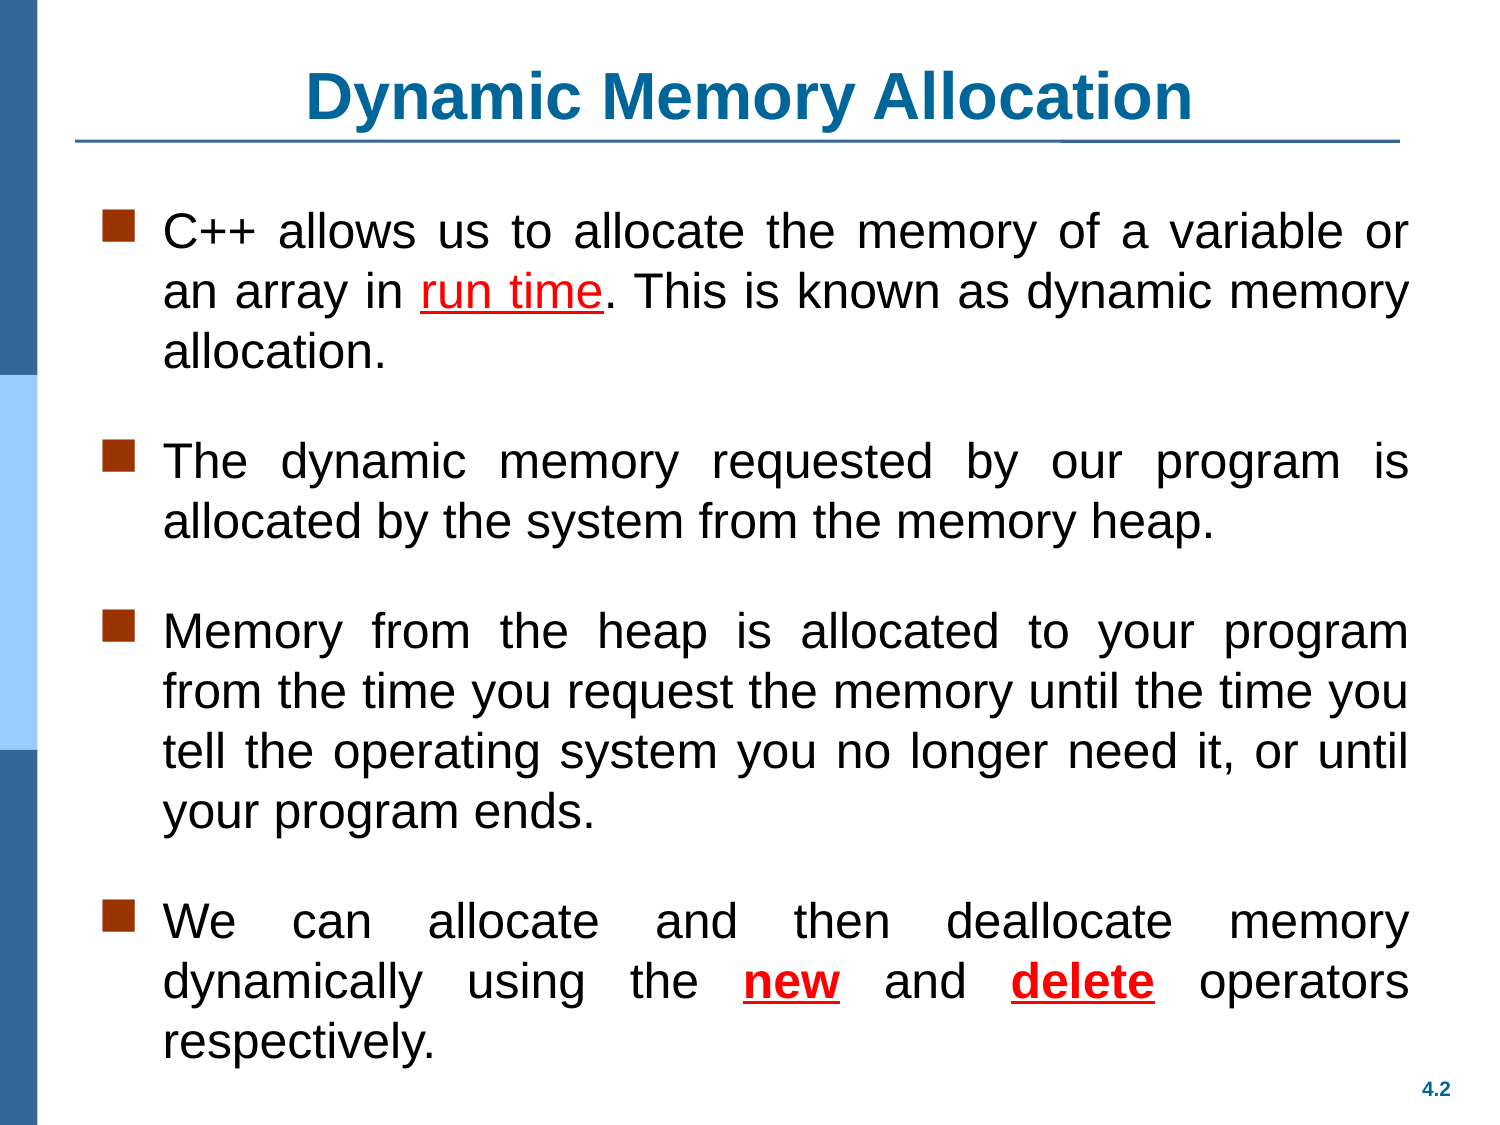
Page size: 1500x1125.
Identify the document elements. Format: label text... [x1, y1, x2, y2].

title Dynamic Memory Allocation [75, 45, 1425, 141]
list C++ allows us to allocate the memory of a variable or an array in run time. This is known as dynamic memory allocation. The dynamic memory requested by our program is allocated by the system from the memory heap. Memory from the heap is allocated to your program from the time you request the memory until the time you tell the operating system you no longer need it, or until your program ends. We can allocate and then deallocate memory dynamically using the new and delete operators respectively. [91, 190, 1425, 1067]
